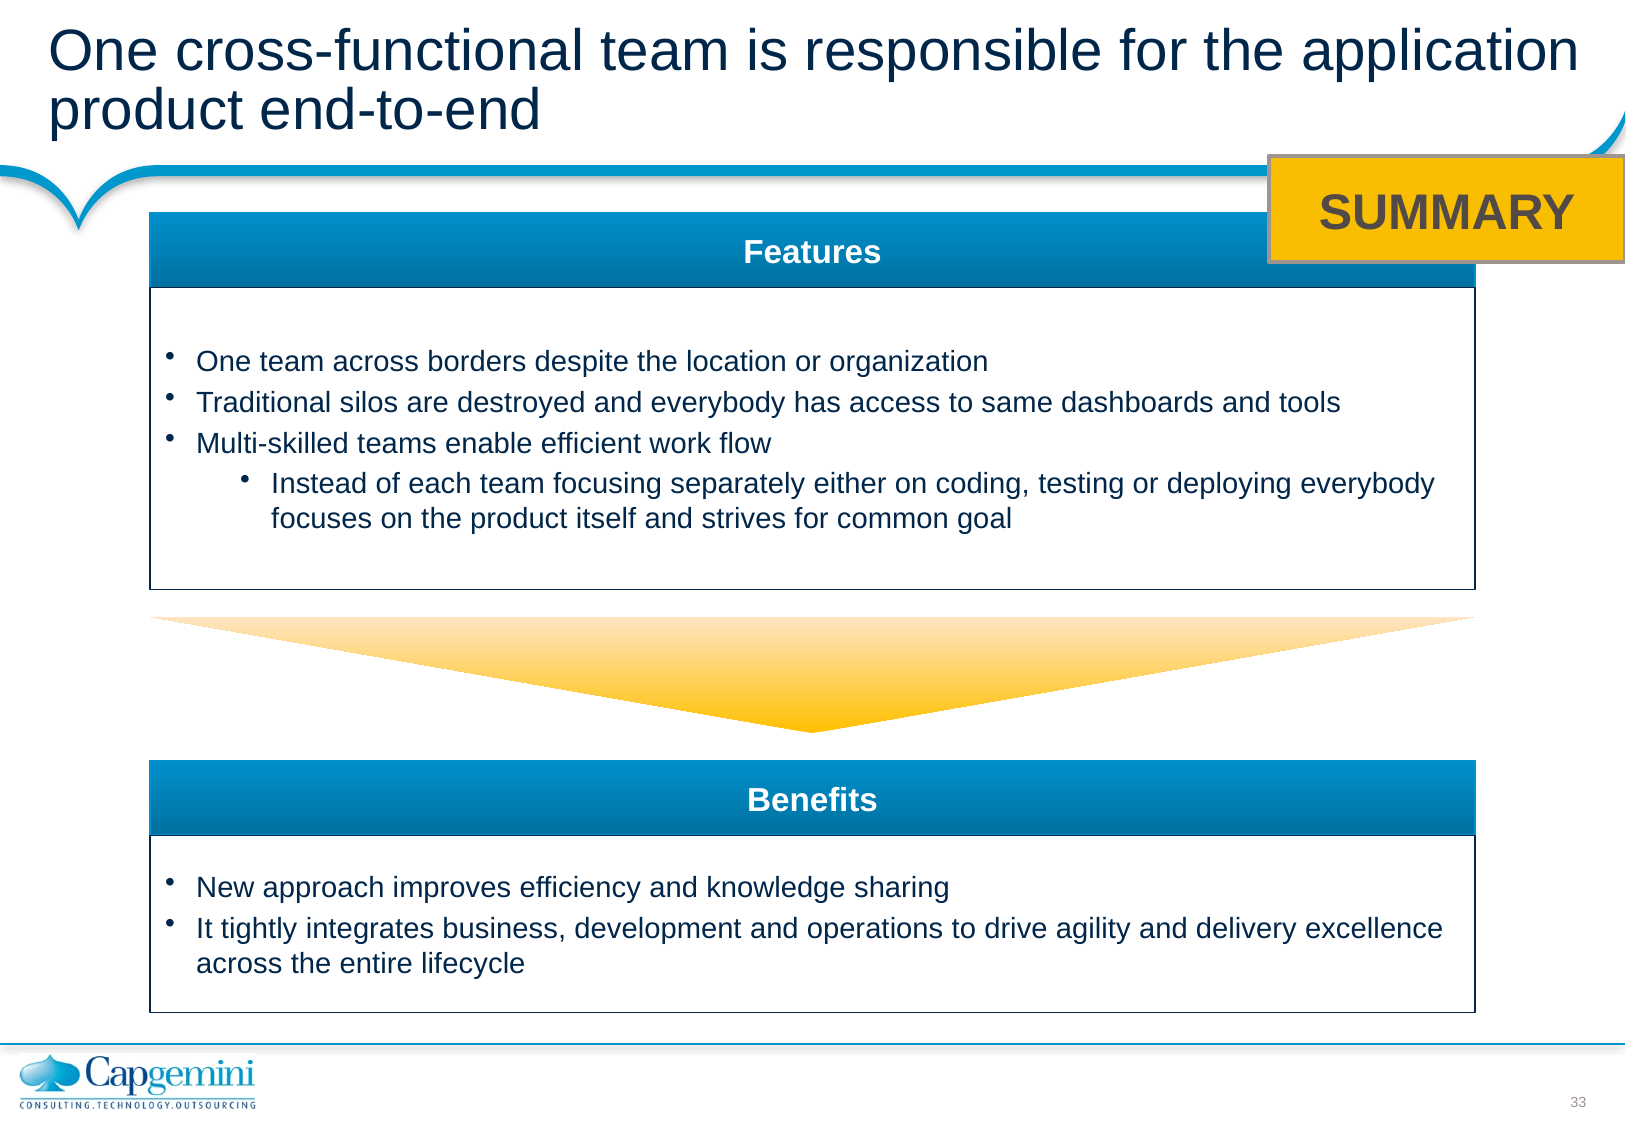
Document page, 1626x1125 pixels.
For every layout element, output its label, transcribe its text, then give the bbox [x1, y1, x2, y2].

picture [19, 1053, 256, 1110]
text_box Features [150, 212, 1475, 285]
text_box [147, 614, 1477, 736]
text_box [149, 760, 1476, 1013]
title One cross-functional team is responsible for the application product end-to-end [0, 0, 1625, 165]
text_box One team across borders despite the location or organization Traditional silos are destroyed and everybody has access to same dashboards and tools Multi-skilled teams enable efficient work flow Instead of each team focusing separately either on coding, testing or deploying everybody focuses on the product itself and strives for common goal [148, 285, 1477, 592]
text_box SUMMARY [1267, 154, 1625, 264]
